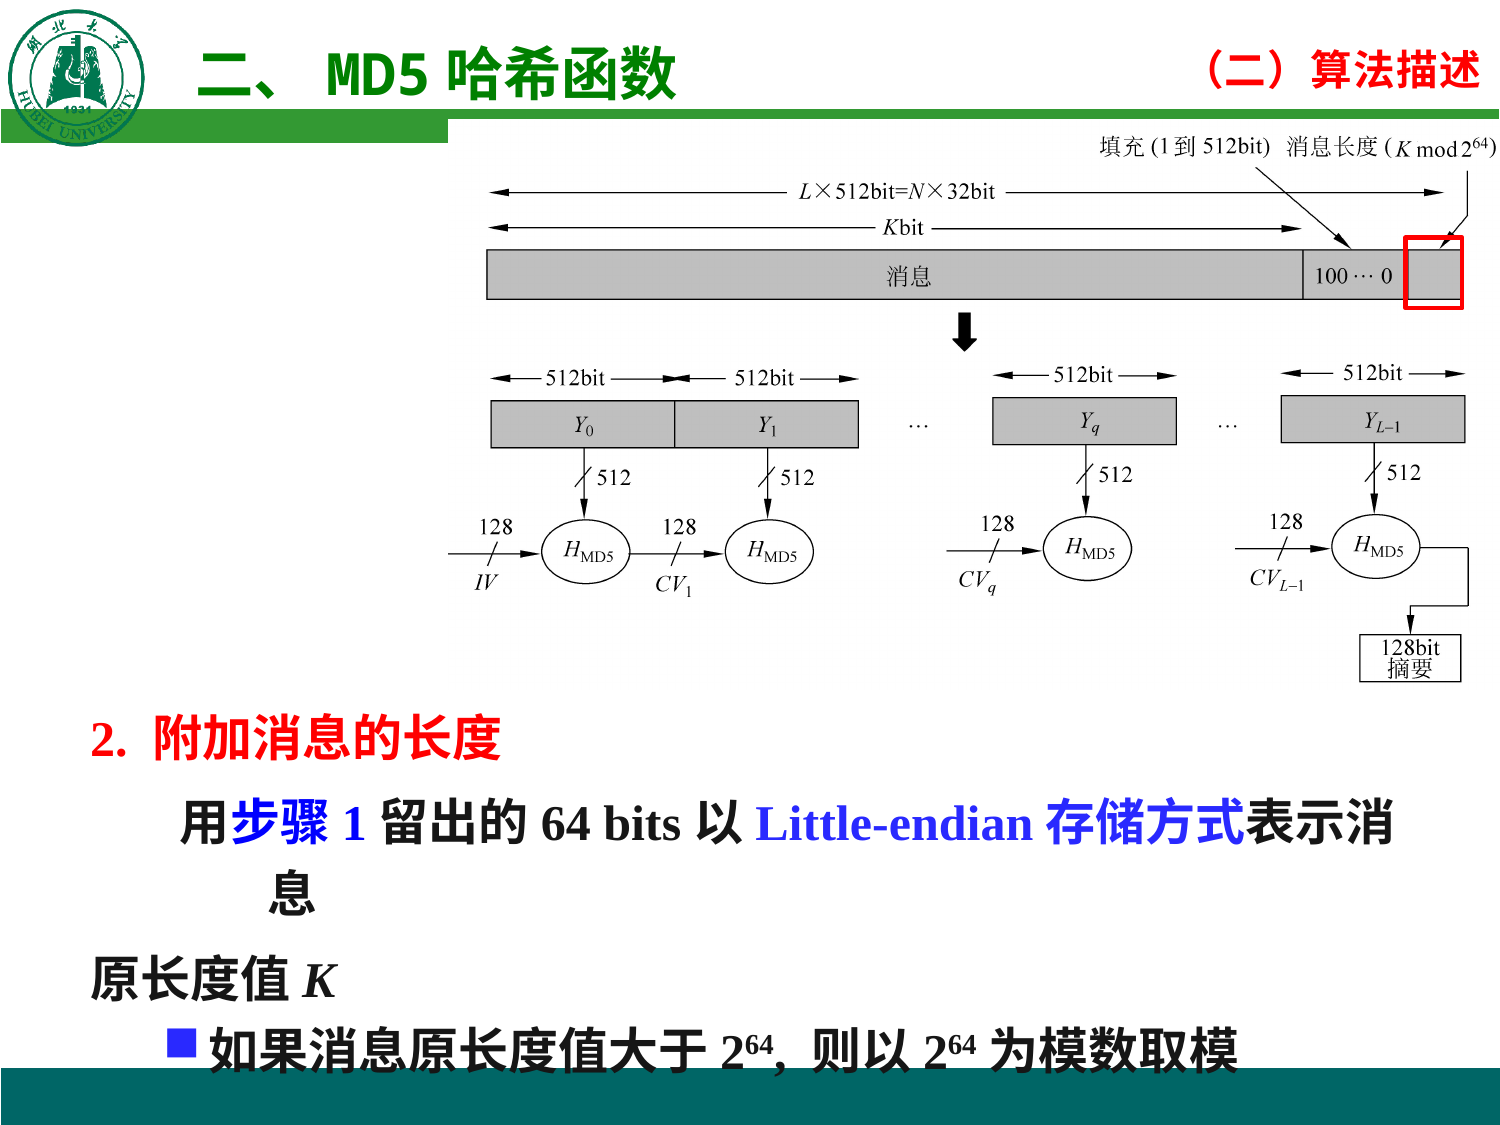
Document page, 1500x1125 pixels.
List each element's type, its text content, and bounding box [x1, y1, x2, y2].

picture [448, 118, 1500, 691]
list 2. 附加消息的长度 用步骤1留出的64 bits以Little-endian存储方式表示消息 原长度值K 如果消息原长度值大于264, 则以264为模数取模 [74, 208, 1426, 1000]
picture [0, 1067, 1500, 1125]
picture [0, 0, 167, 175]
